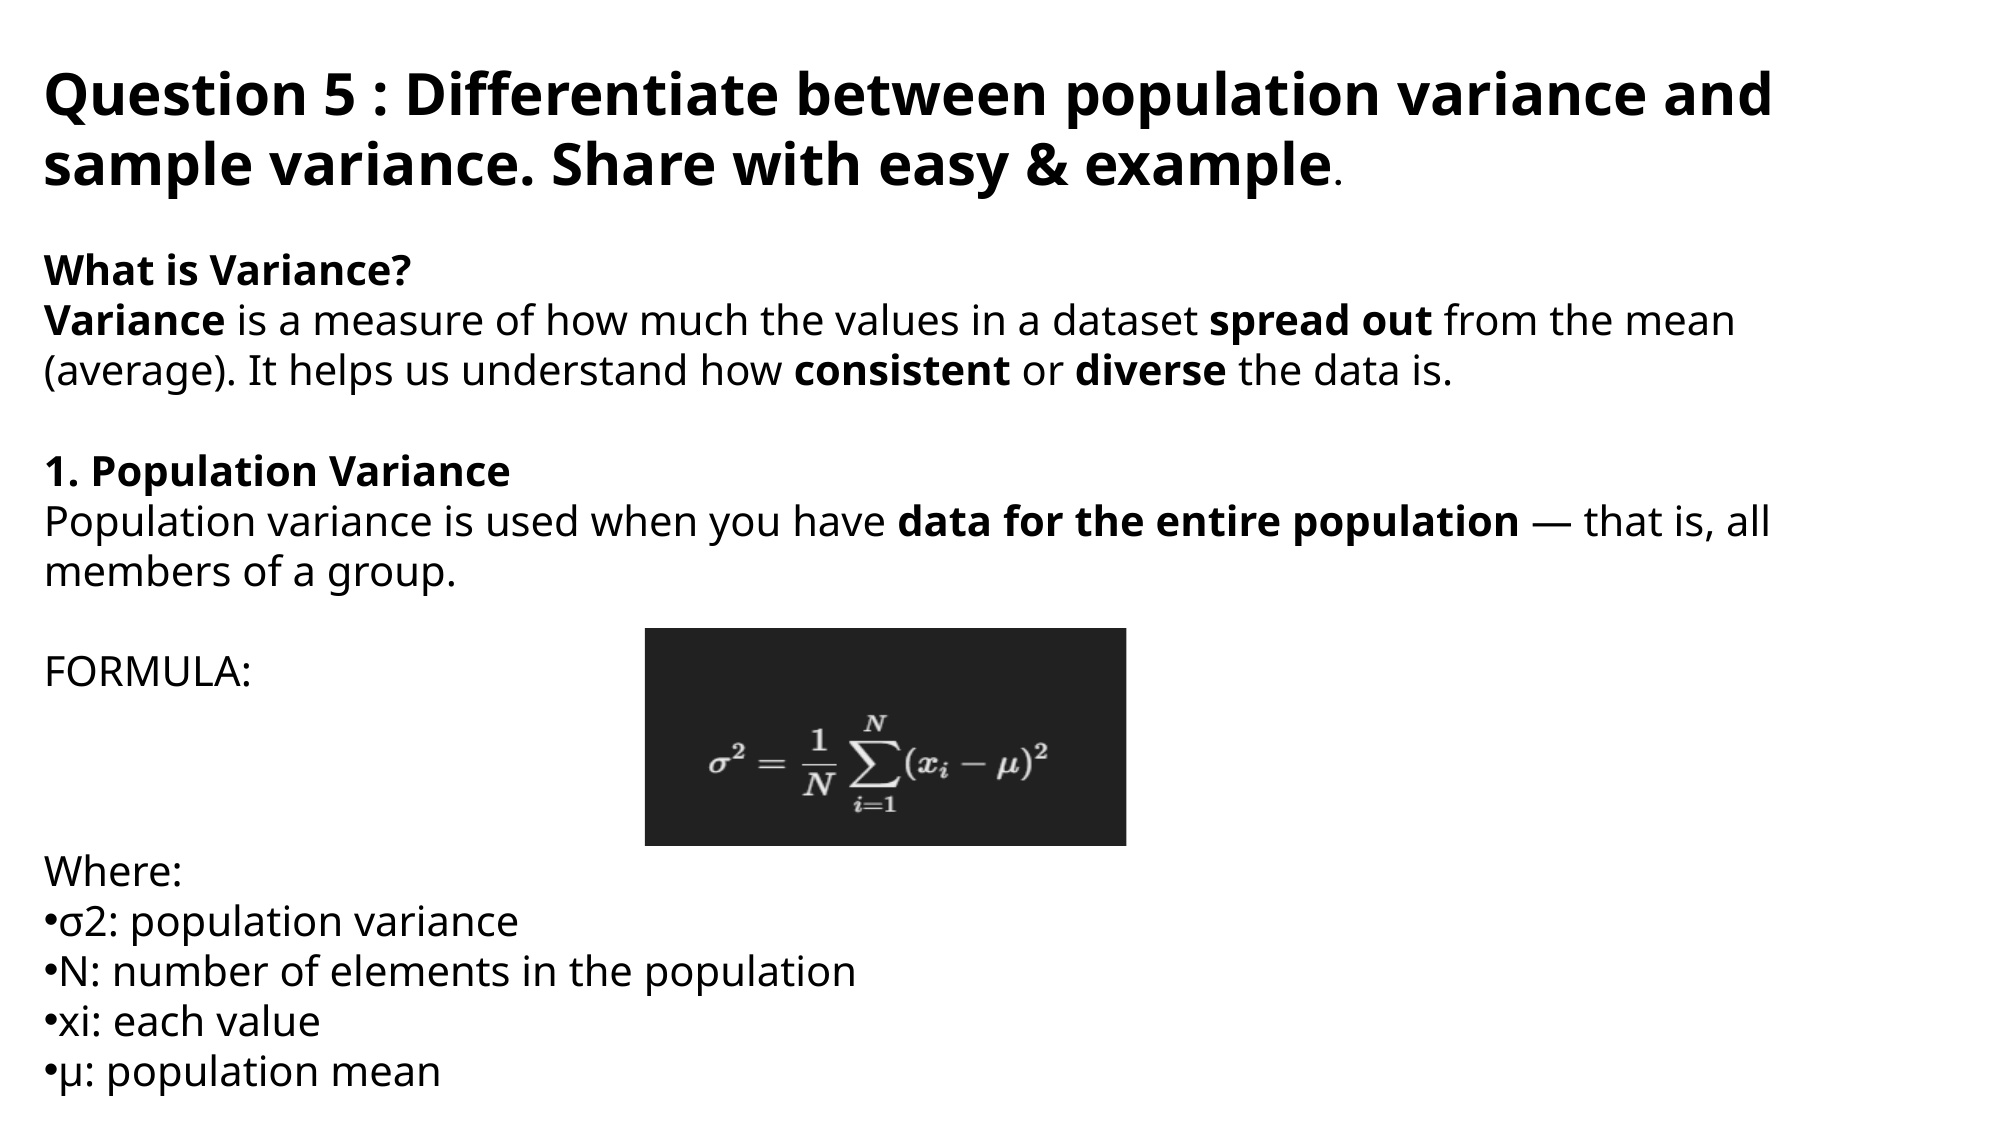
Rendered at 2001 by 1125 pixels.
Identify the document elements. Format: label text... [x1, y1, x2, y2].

picture [644, 628, 1127, 846]
text_box Question 5 : Differentiate between population variance and sample variance. Share with easy & example. [28, 49, 1971, 205]
text_box What is Variance? Variance is a measure of how much the values in a dataset spread out from the mean (average). It helps us understand how consistent or diverse the data is. 1. Population Variance Population variance is used when you have data for the entire population — that is, all members of a group. FORMULA: Where: σ2: population variance N: number of elements in the population xi: each value μ: population mean [28, 236, 1937, 1102]
